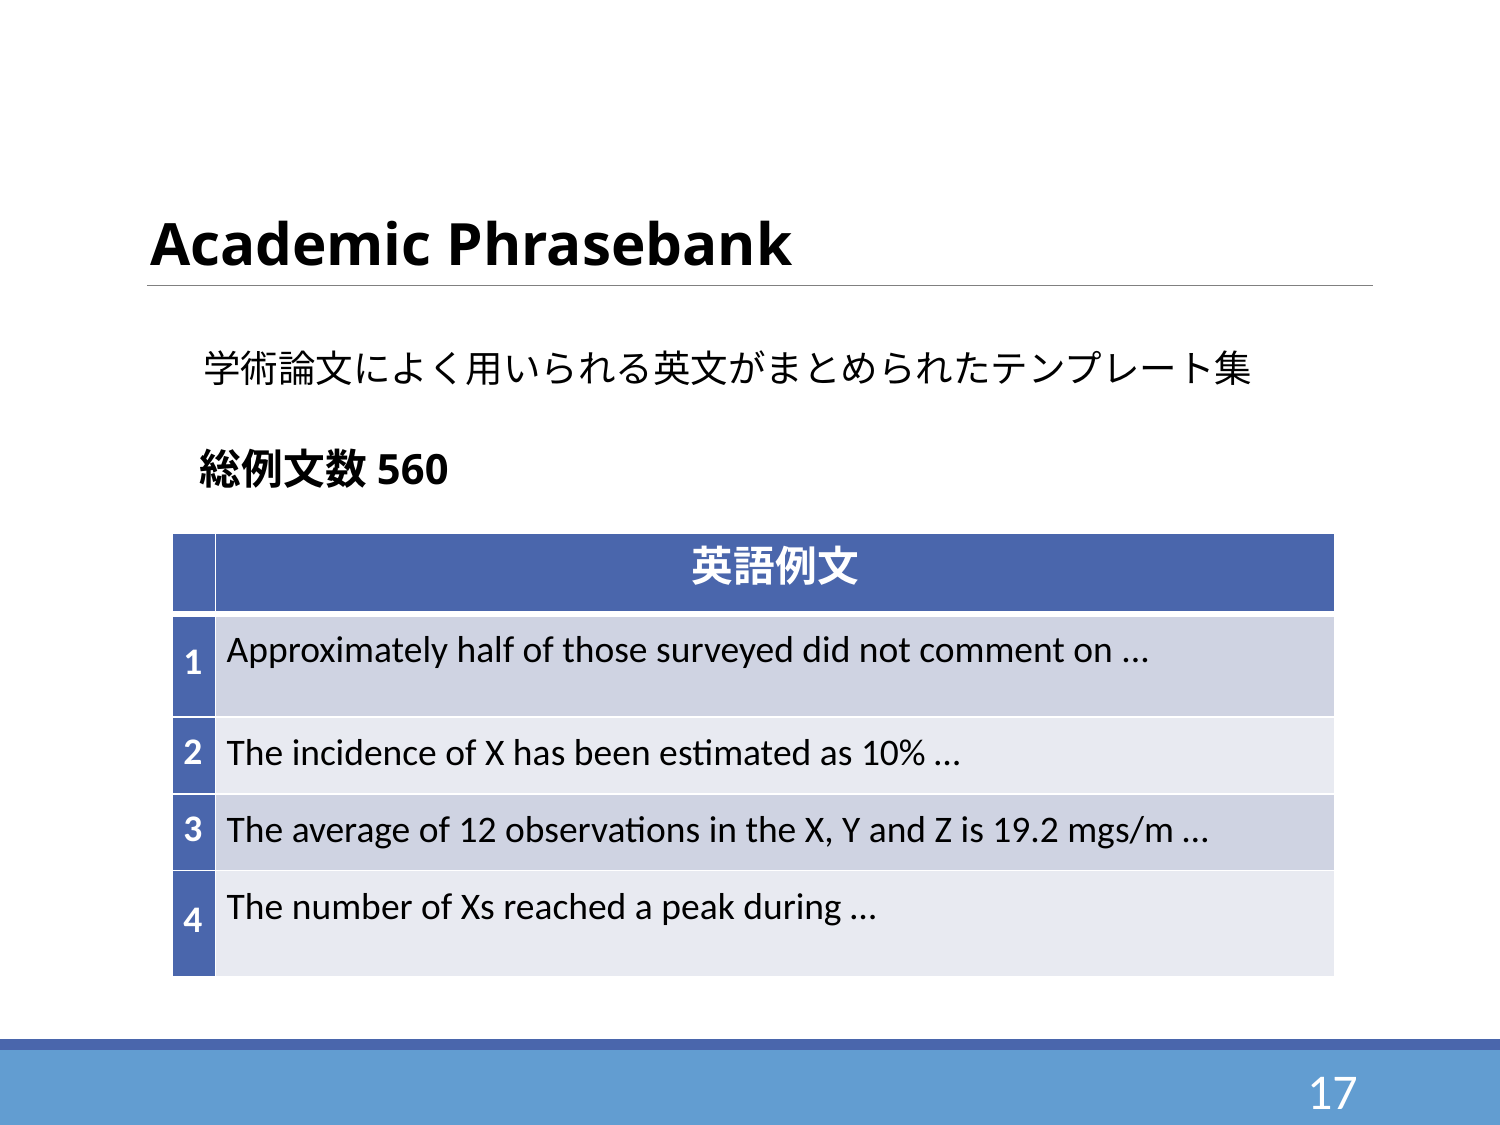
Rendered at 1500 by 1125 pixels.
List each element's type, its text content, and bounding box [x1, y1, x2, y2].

table_cell 2 [173, 718, 215, 793]
title Academic Phrasebank [135, 47, 1373, 285]
table_header [173, 534, 215, 611]
table_cell 3 [173, 795, 215, 870]
table_header 英語例文 [216, 534, 1334, 611]
text_box 学術論文によく用いられる英文がまとめられたテンプレート集 [188, 337, 1268, 398]
table_cell 4 [173, 871, 215, 976]
table_cell The average of 12 observations in the X, Y and Z is 19.2 mgs/m … [216, 795, 1334, 870]
table_cell The incidence of X has been estimated as 10% … [216, 718, 1334, 793]
text_box 総例文数560 [185, 435, 464, 501]
table_cell 1 [173, 617, 215, 716]
table_cell The number of Xs reached a peak during … [216, 871, 1334, 976]
table_cell Approximately half of those surveyed did not comment on ... [216, 617, 1334, 716]
slide_number 17 [1211, 1059, 1373, 1120]
